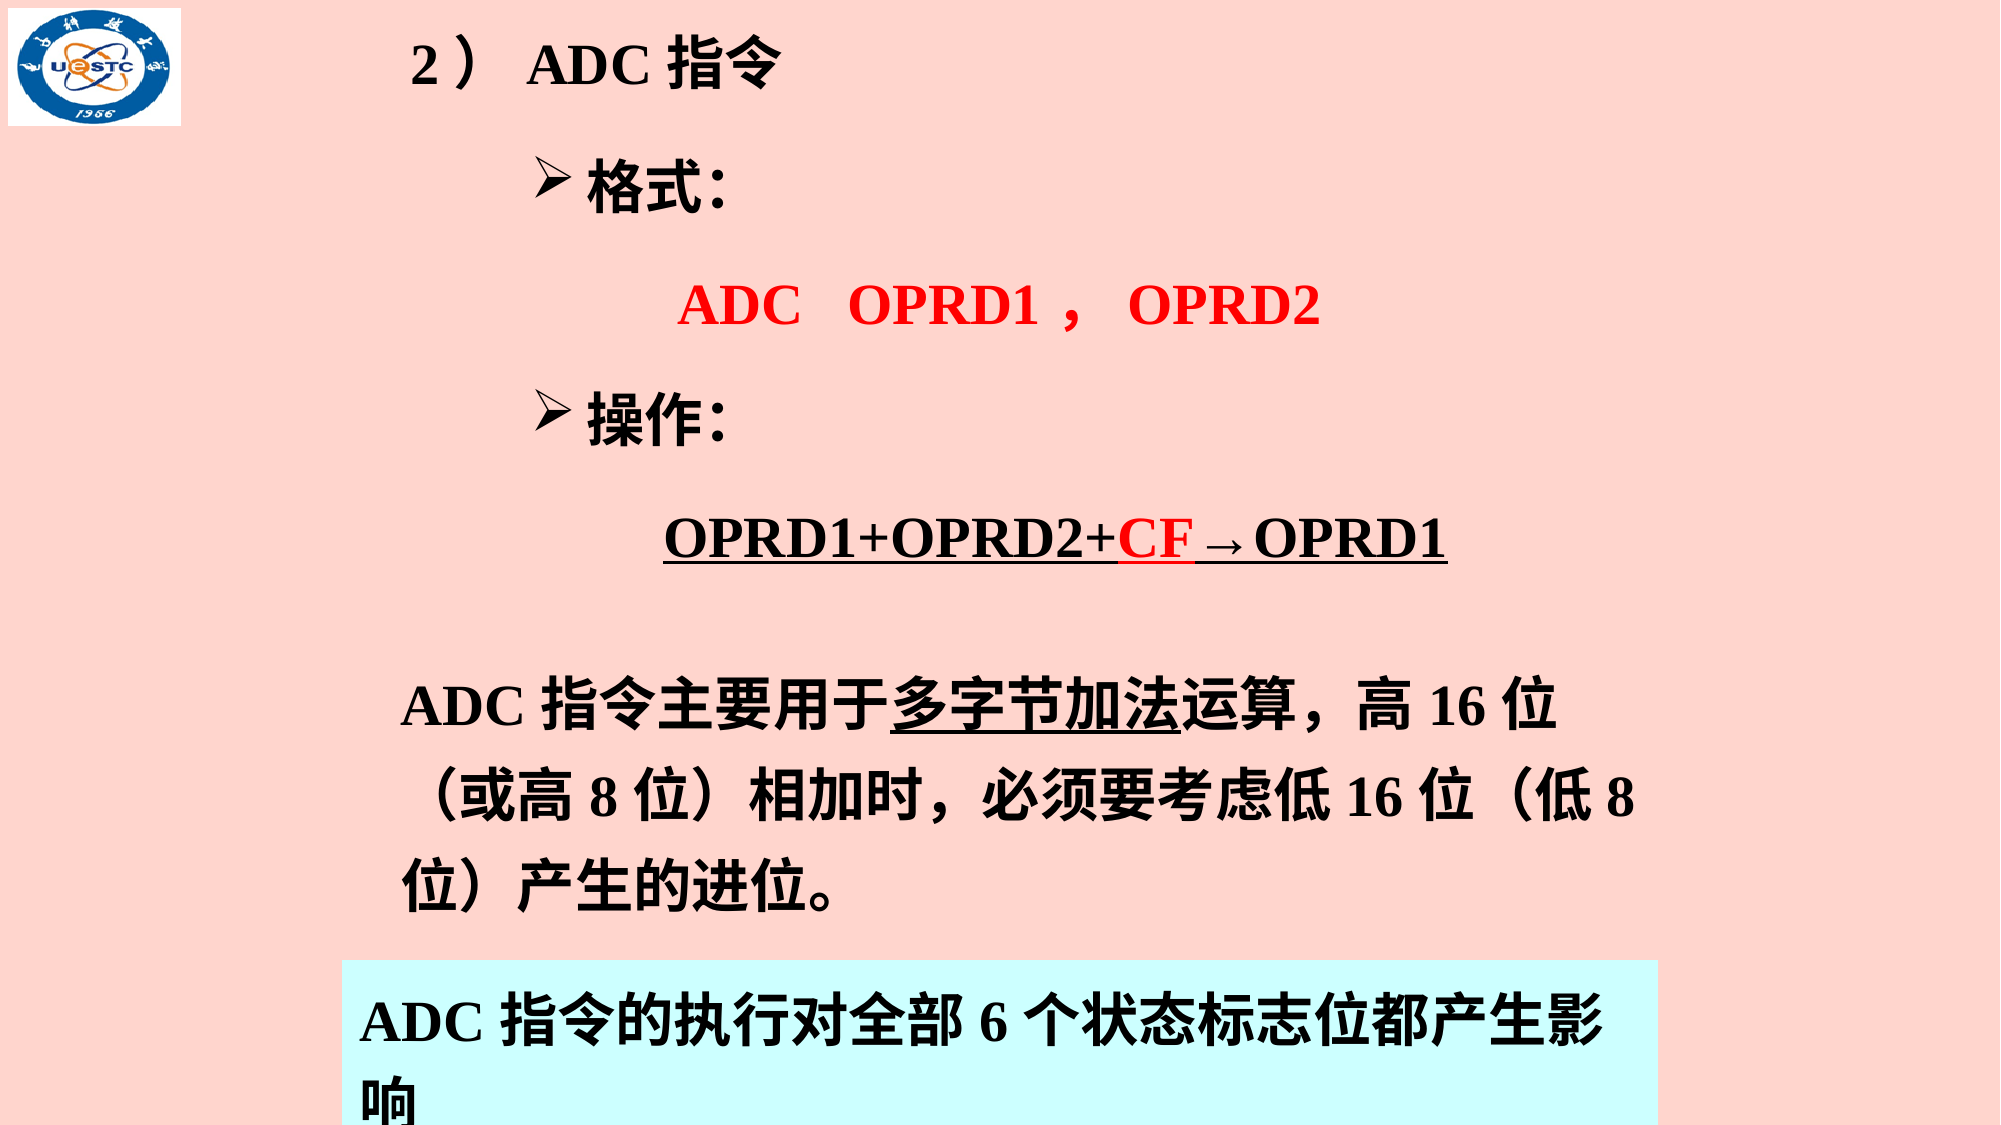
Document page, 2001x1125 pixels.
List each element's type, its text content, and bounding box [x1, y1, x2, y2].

text_box 2）ADC指令 [395, 19, 798, 104]
picture [8, 8, 181, 126]
text_box ADC指令的执行对全部6个状态标志位都产生影响 [344, 962, 1656, 1125]
text_box 格式： ADC OPRD1，OPRD2 操作： OPRD1+OPRD2+CF→OPRD1 [515, 107, 1615, 552]
text_box ADC指令主要用于多字节加法运算，高16位（或高8位）相加时，必须要考虑低16位（低8位）产生的进位。 [385, 639, 1674, 927]
